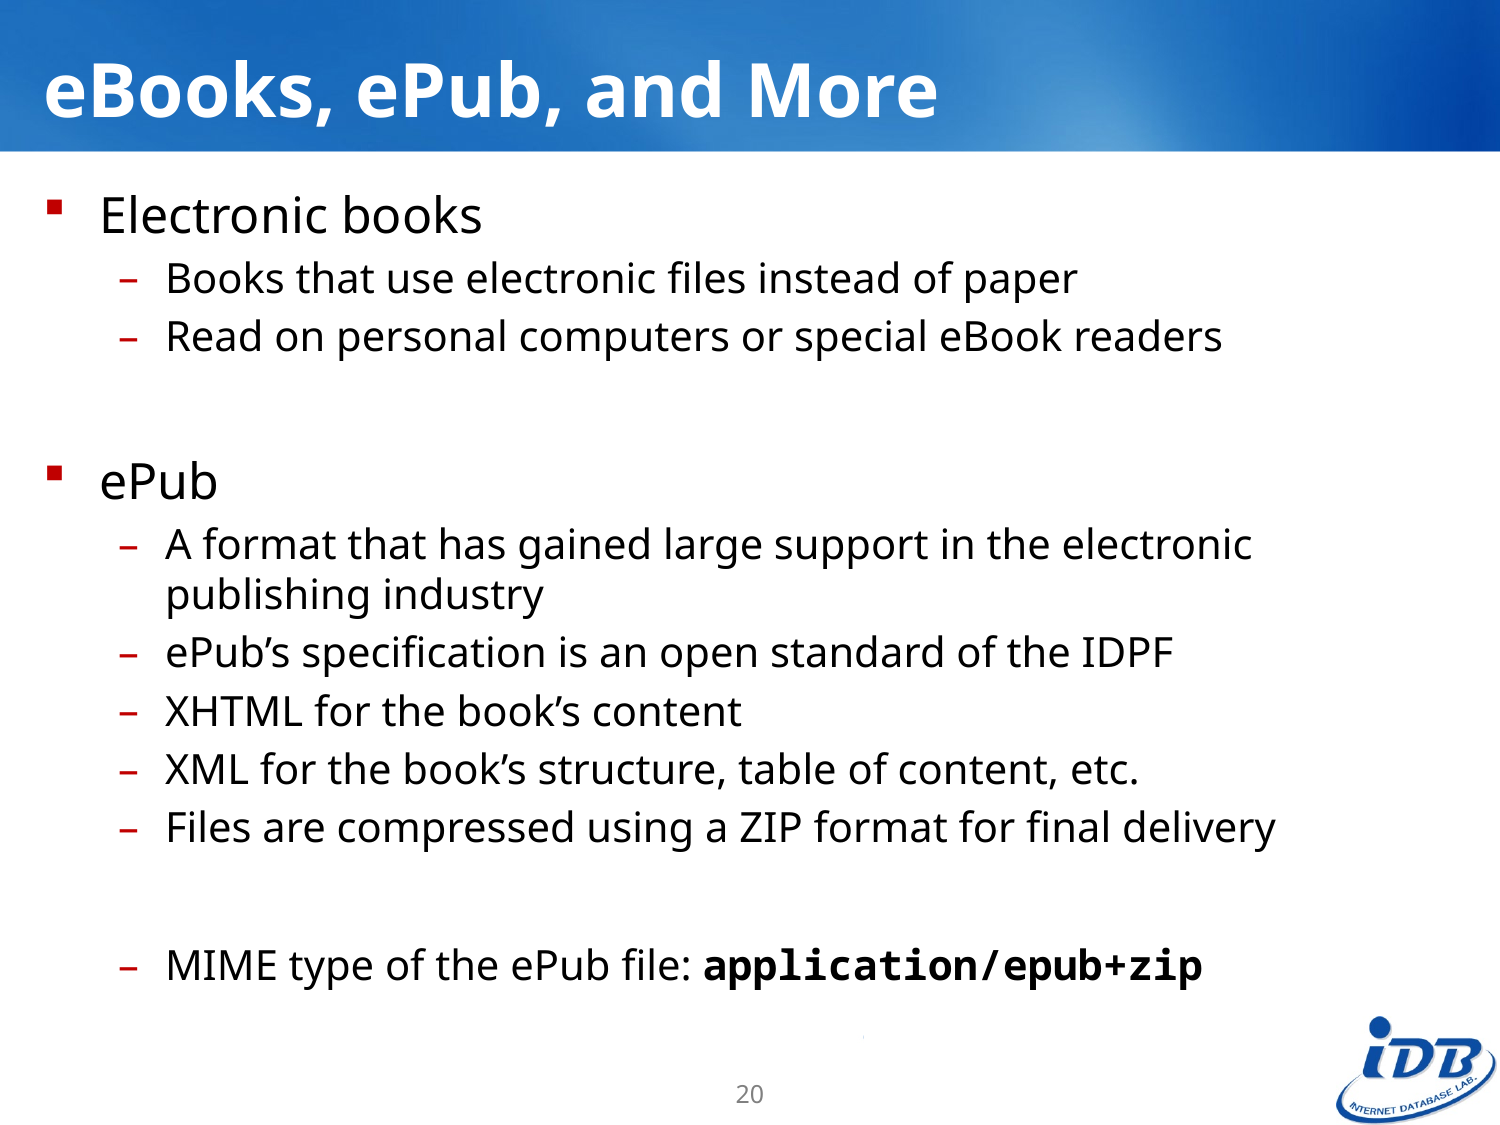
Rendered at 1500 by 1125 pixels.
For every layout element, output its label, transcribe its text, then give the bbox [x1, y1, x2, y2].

title eBooks, ePub, and More [28, 23, 1472, 153]
slide_number 20 [688, 1078, 812, 1114]
list Electronic books Books that use electronic files instead of paper Read on personal computers or special eBook readers ePub A format that has gained large support in the electronic publishing industry ePub’s specification is an open standard of the IDPF XHTML for the book’s content XML for the book’s structure, table of content, etc. Files are compressed using a ZIP format for final delivery MIME type of the ePub file: application/epub+zip [28, 175, 1472, 1067]
picture [0, 0, 1500, 1125]
